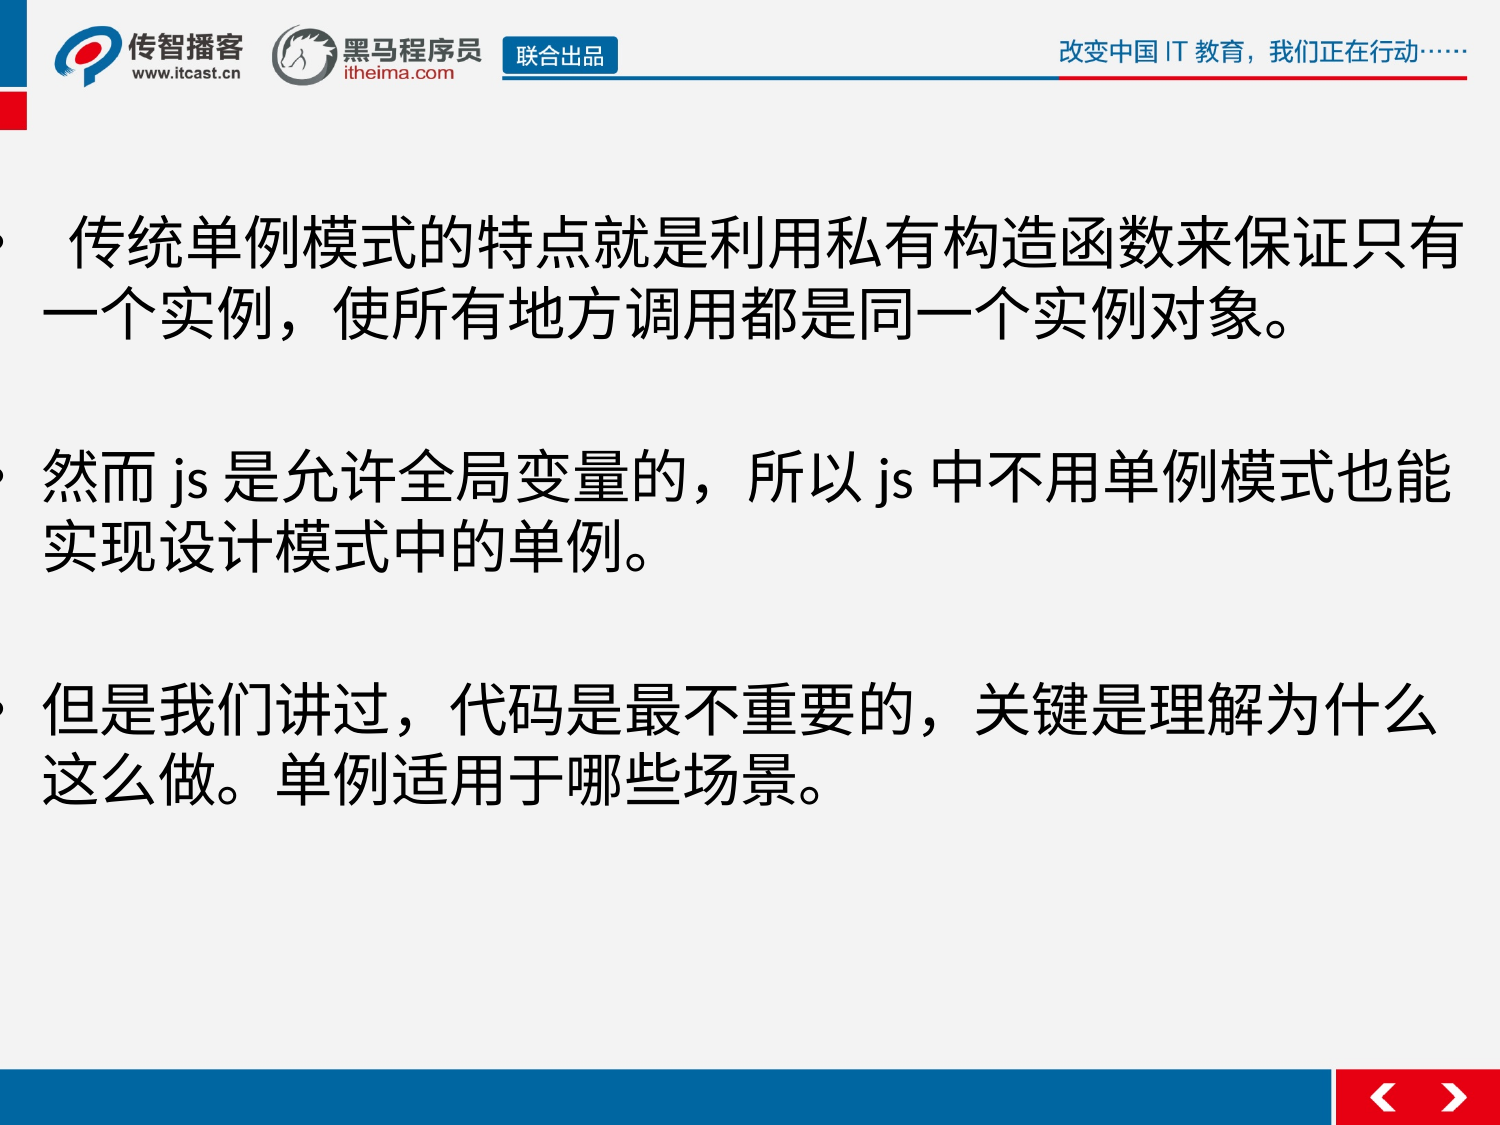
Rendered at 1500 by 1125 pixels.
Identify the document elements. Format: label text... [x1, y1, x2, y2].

picture [0, 0, 1500, 1125]
list 传统单例模式的特点就是利用私有构造函数来保证只有一个实例，使所有地方调用都是同一个实例对象。 然而js是允许全局变量的，所以js中不用单例模式也能实现设计模式中的单例。 但是我们讲过，代码是最不重要的，关键是理解为什么这么做。单例适用于哪些场景。 [0, 199, 1483, 1005]
